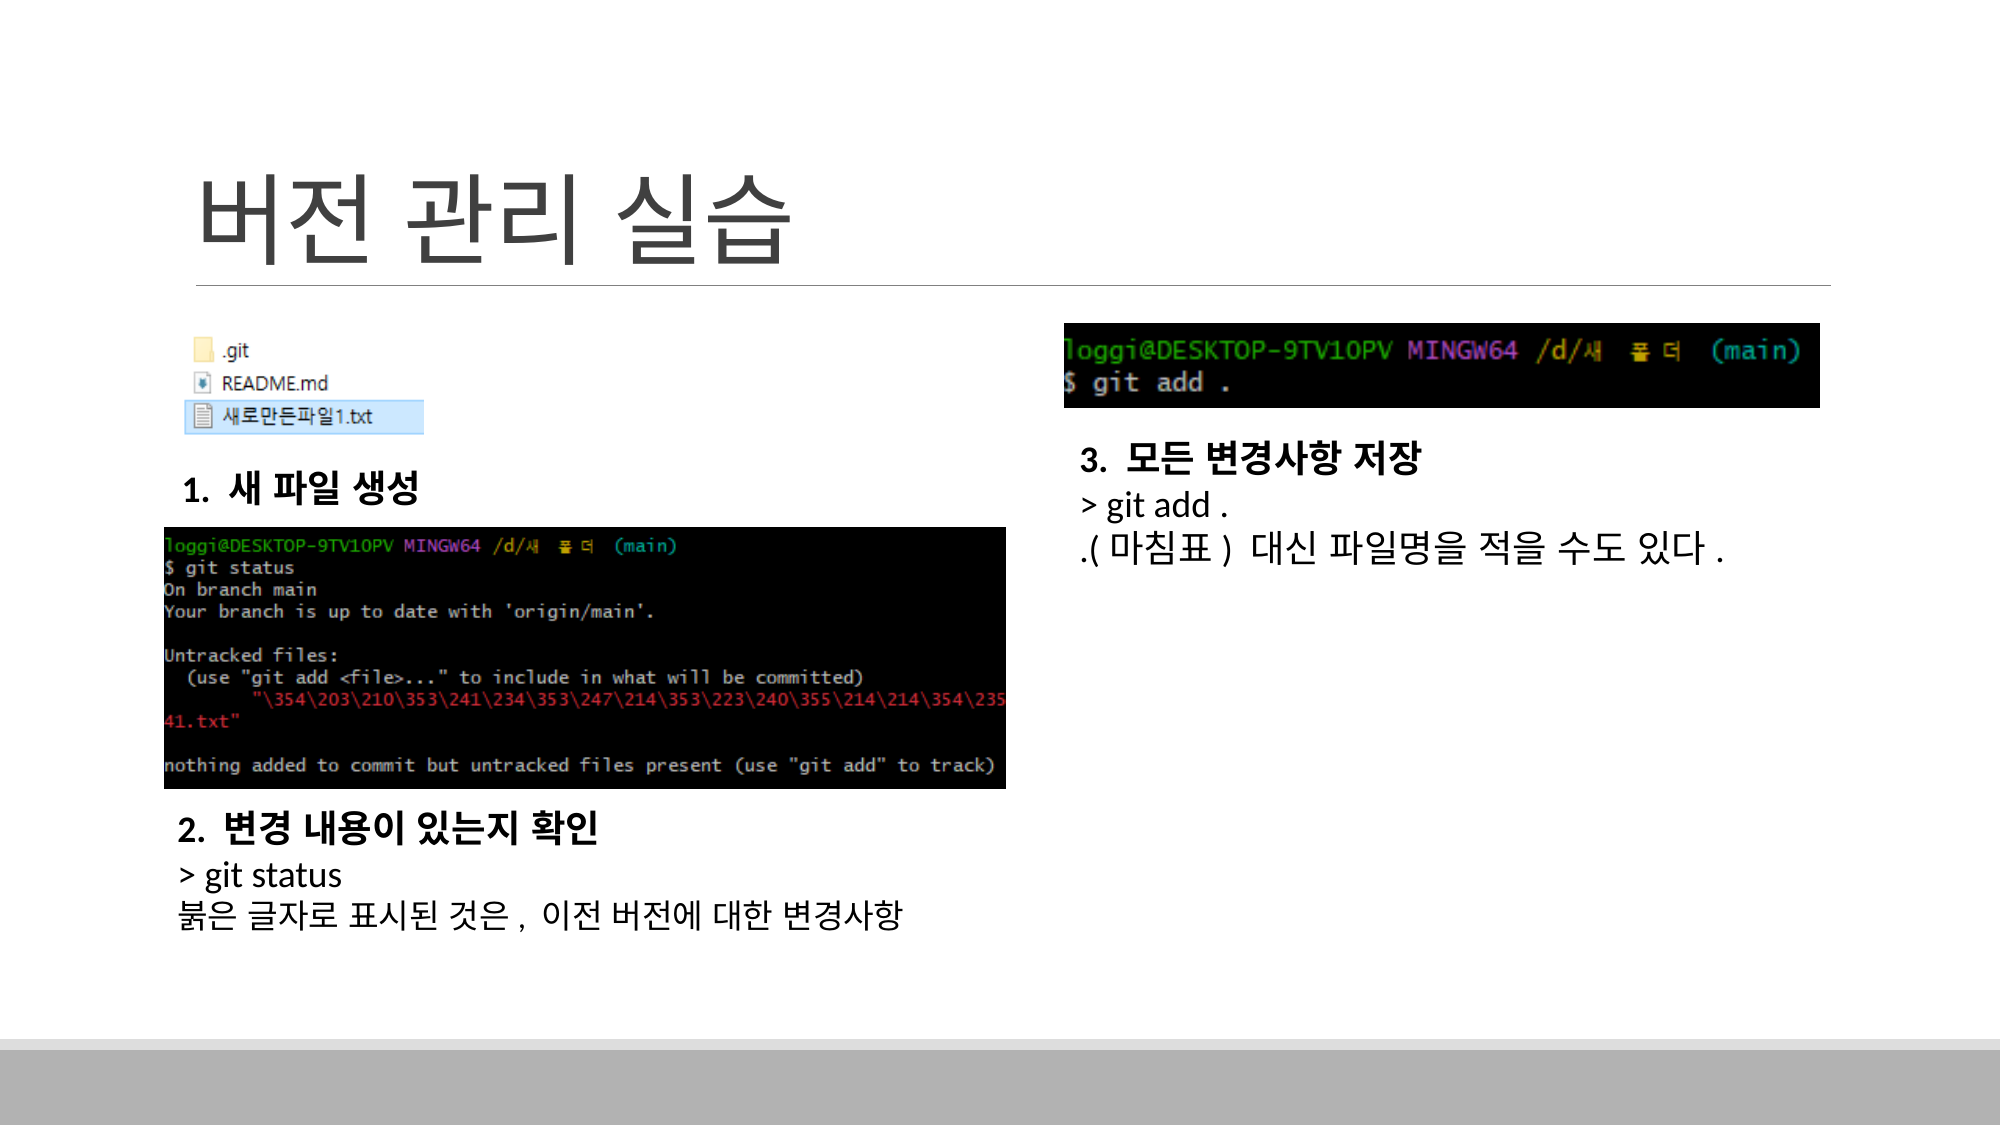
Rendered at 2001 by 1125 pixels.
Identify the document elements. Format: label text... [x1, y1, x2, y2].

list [179, 323, 425, 450]
picture [1064, 323, 1821, 408]
text_box 2. 변경 내용이 있는지 확인 > git status 붉은 글자로 표시된 것은, 이전 버전에 대한 변경사항 [162, 797, 1004, 943]
text_box 1. 새 파일 생성 [166, 457, 437, 518]
text_box 3. 모든 변경사항 저장 > git add . .(마침표) 대신 파일명을 적을 수도 있다. [1064, 427, 1820, 578]
picture [164, 527, 1006, 790]
title 버전 관리 실습 [180, 47, 1830, 285]
